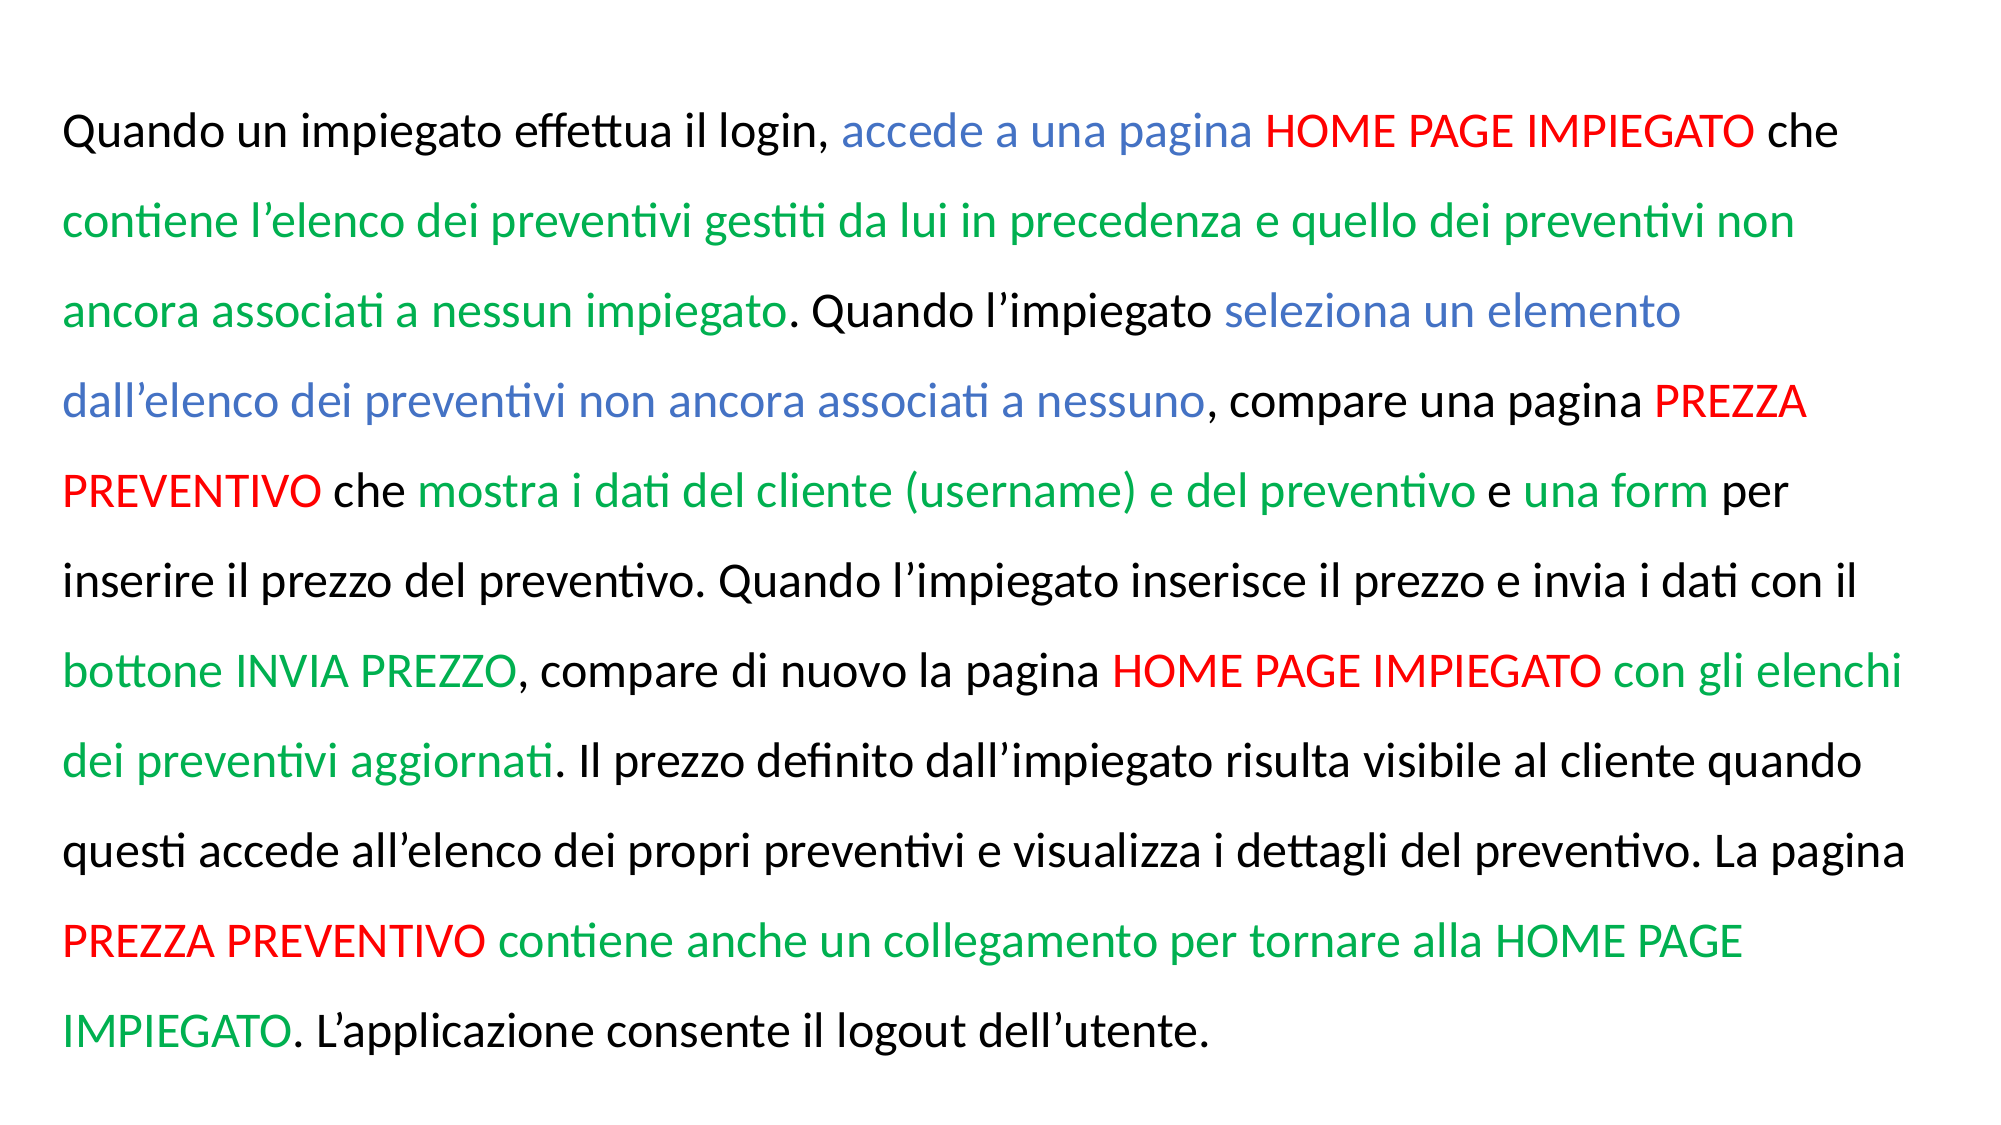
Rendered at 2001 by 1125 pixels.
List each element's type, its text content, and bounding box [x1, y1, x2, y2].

text_box Quando un impiegato effettua il login, accede a una pagina HOME PAGE IMPIEGATO che contiene l’elenco dei preventivi gestiti da lui in precedenza e quello dei preventivi non ancora associati a nessun impiegato. Quando l’impiegato seleziona un elemento dall’elenco dei preventivi non ancora associati a nessuno, compare una pagina PREZZA PREVENTIVO che mostra i dati del cliente (username) e del preventivo e una form per inserire il prezzo del preventivo. Quando l’impiegato inserisce il prezzo e invia i dati con il bottone INVIA PREZZO, compare di nuovo la pagina HOME PAGE IMPIEGATO con gli elenchi dei preventivi aggiornati. Il prezzo definito dall’impiegato risulta visibile al cliente quando questi accede all’elenco dei propri preventivi e visualizza i dettagli del preventivo. La pagina PREZZA PREVENTIVO contiene anche un collegamento per tornare alla HOME PAGE IMPIEGATO. L’applicazione consente il logout dell’utente. [47, 59, 1924, 1065]
